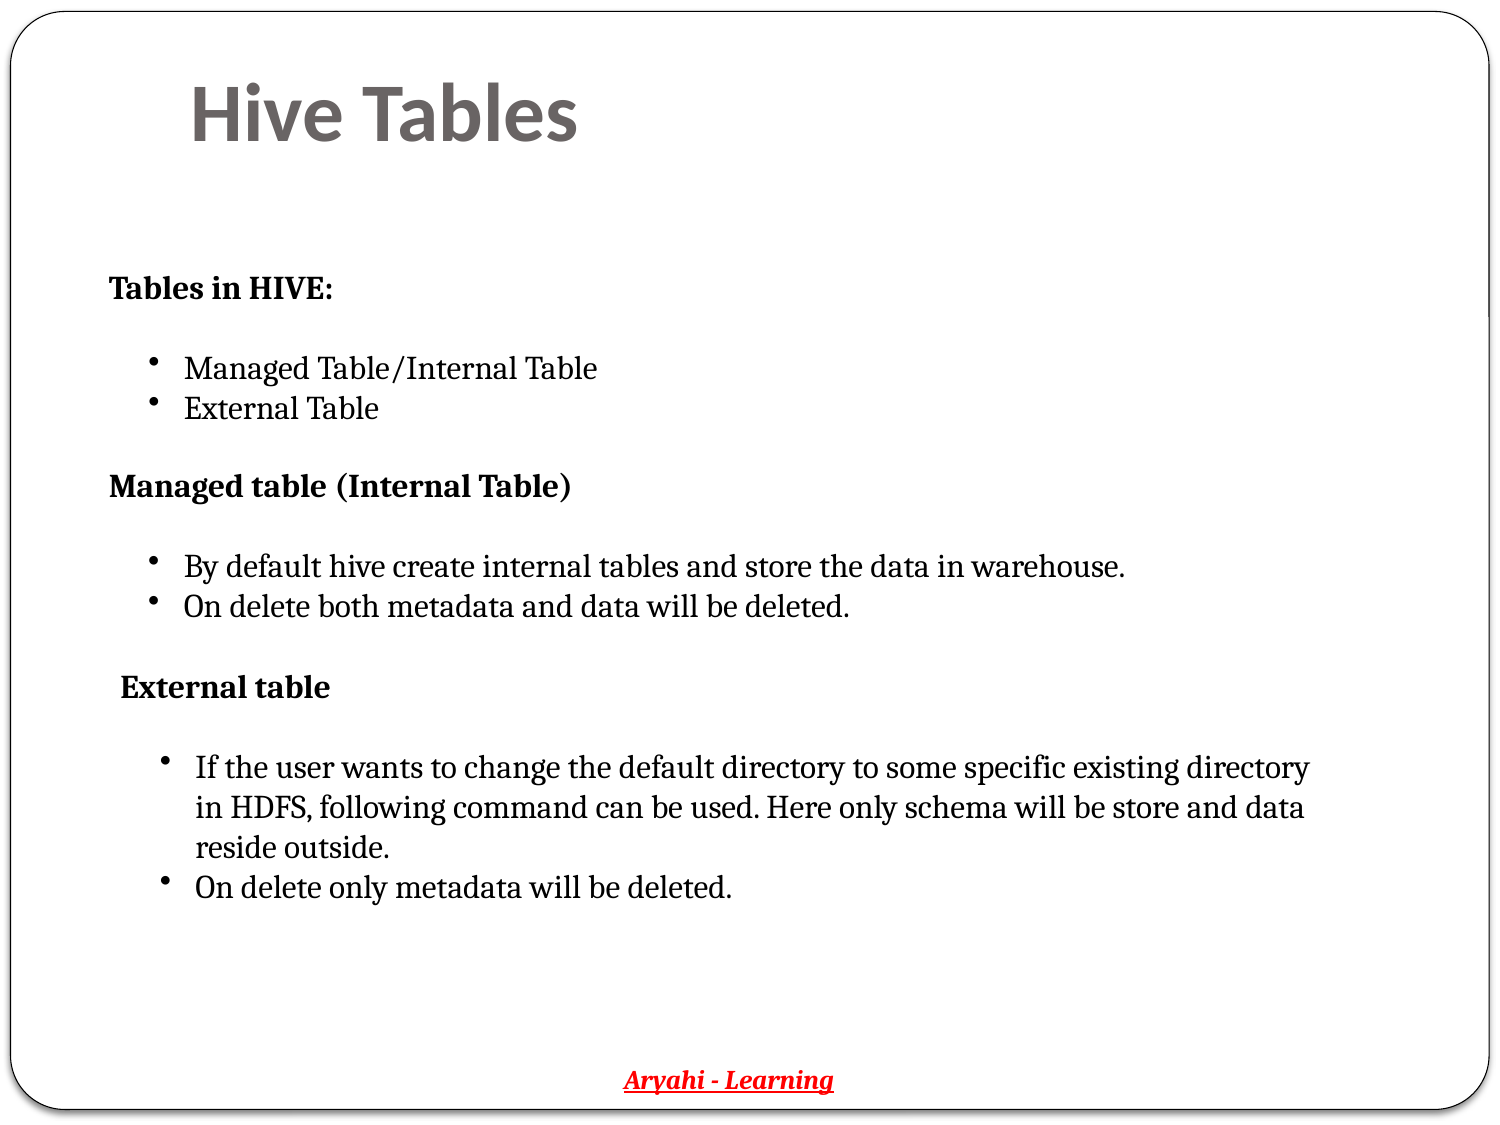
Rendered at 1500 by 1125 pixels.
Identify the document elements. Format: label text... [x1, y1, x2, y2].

text_box Tables in HIVE: Managed Table/Internal Table External Table [93, 258, 1336, 434]
title Hive Tables [82, 45, 1425, 173]
text_box External table If the user wants to change the default directory to some specific existing directory in HDFS, following command can be used. Here only schema will be store and data reside outside. On delete only metadata will be deleted. [105, 657, 1360, 913]
text_box Aryahi - Learning [609, 1054, 855, 1102]
text_box Managed table (Internal Table) By default hive create internal tables and store the data in warehouse. On delete both metadata and data will be deleted. [93, 457, 1278, 632]
